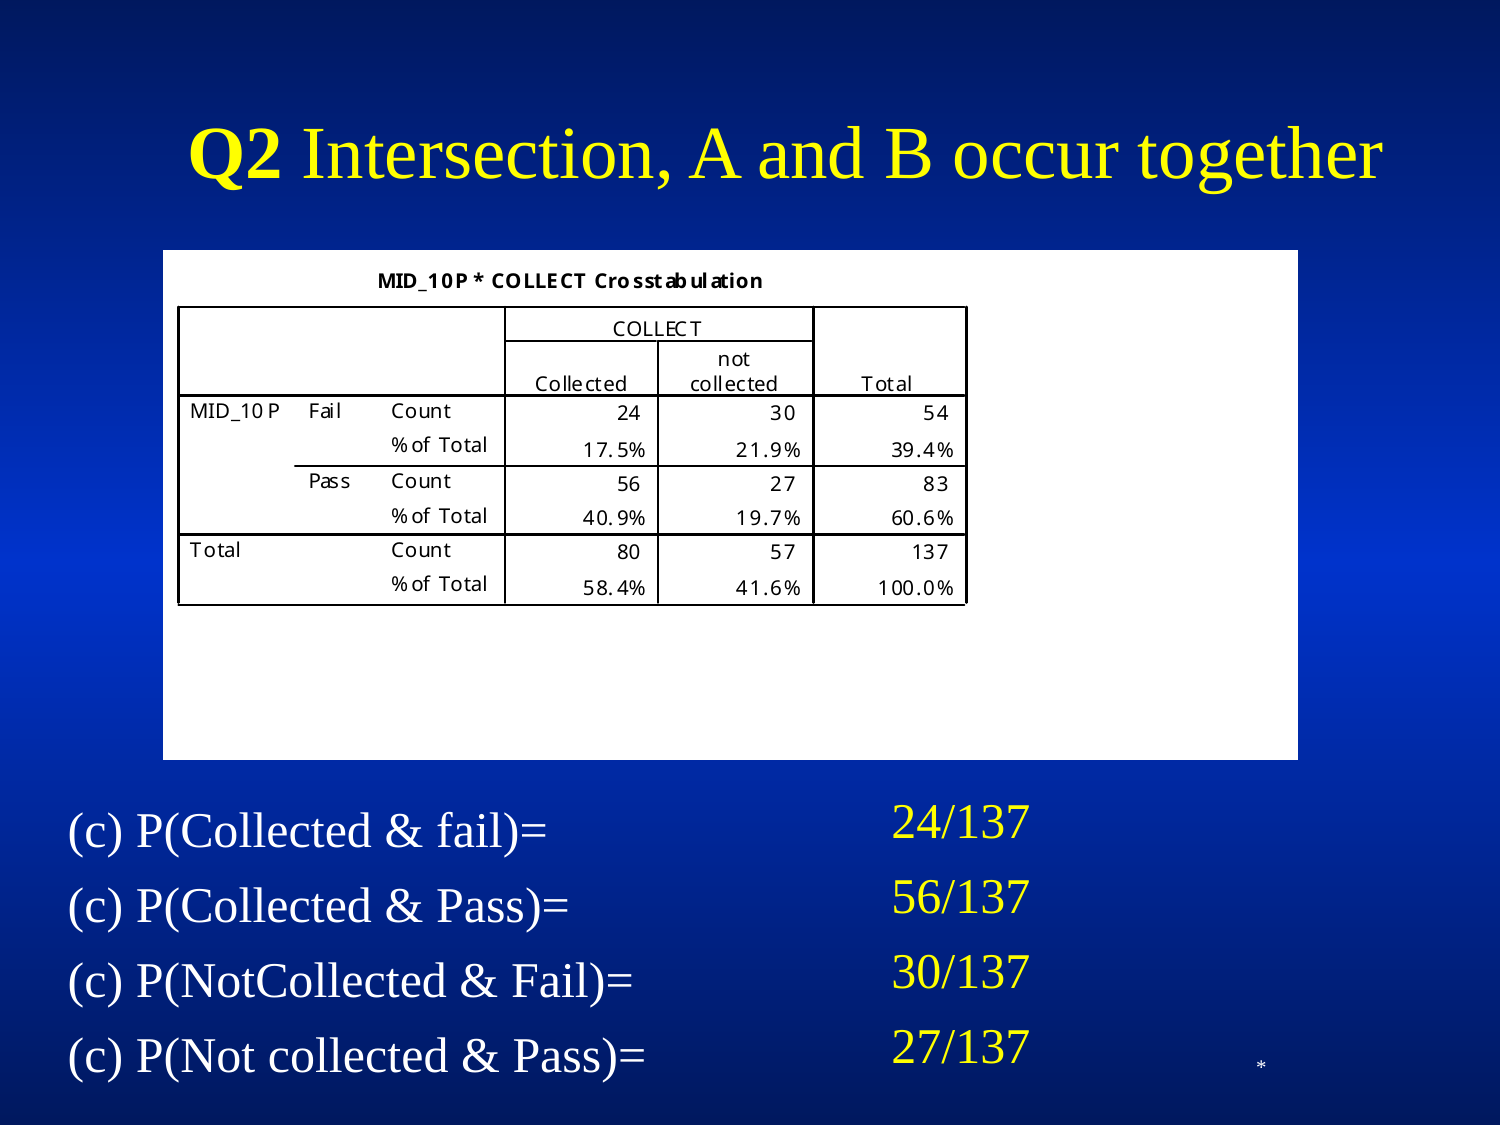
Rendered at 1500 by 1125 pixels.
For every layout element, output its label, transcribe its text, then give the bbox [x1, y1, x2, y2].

text_box (c) P(Collected & fail)= (c) P(Collected & Pass)= (c) P(NotCollected & Fail)= (c) P(Not collected & Pass)= [52, 774, 662, 1090]
text_box 24/137 56/137 30/137 27/137 [876, 770, 1046, 1082]
title Q2 Intersection, A and B occur together [112, 99, 1459, 288]
picture [162, 249, 1301, 763]
